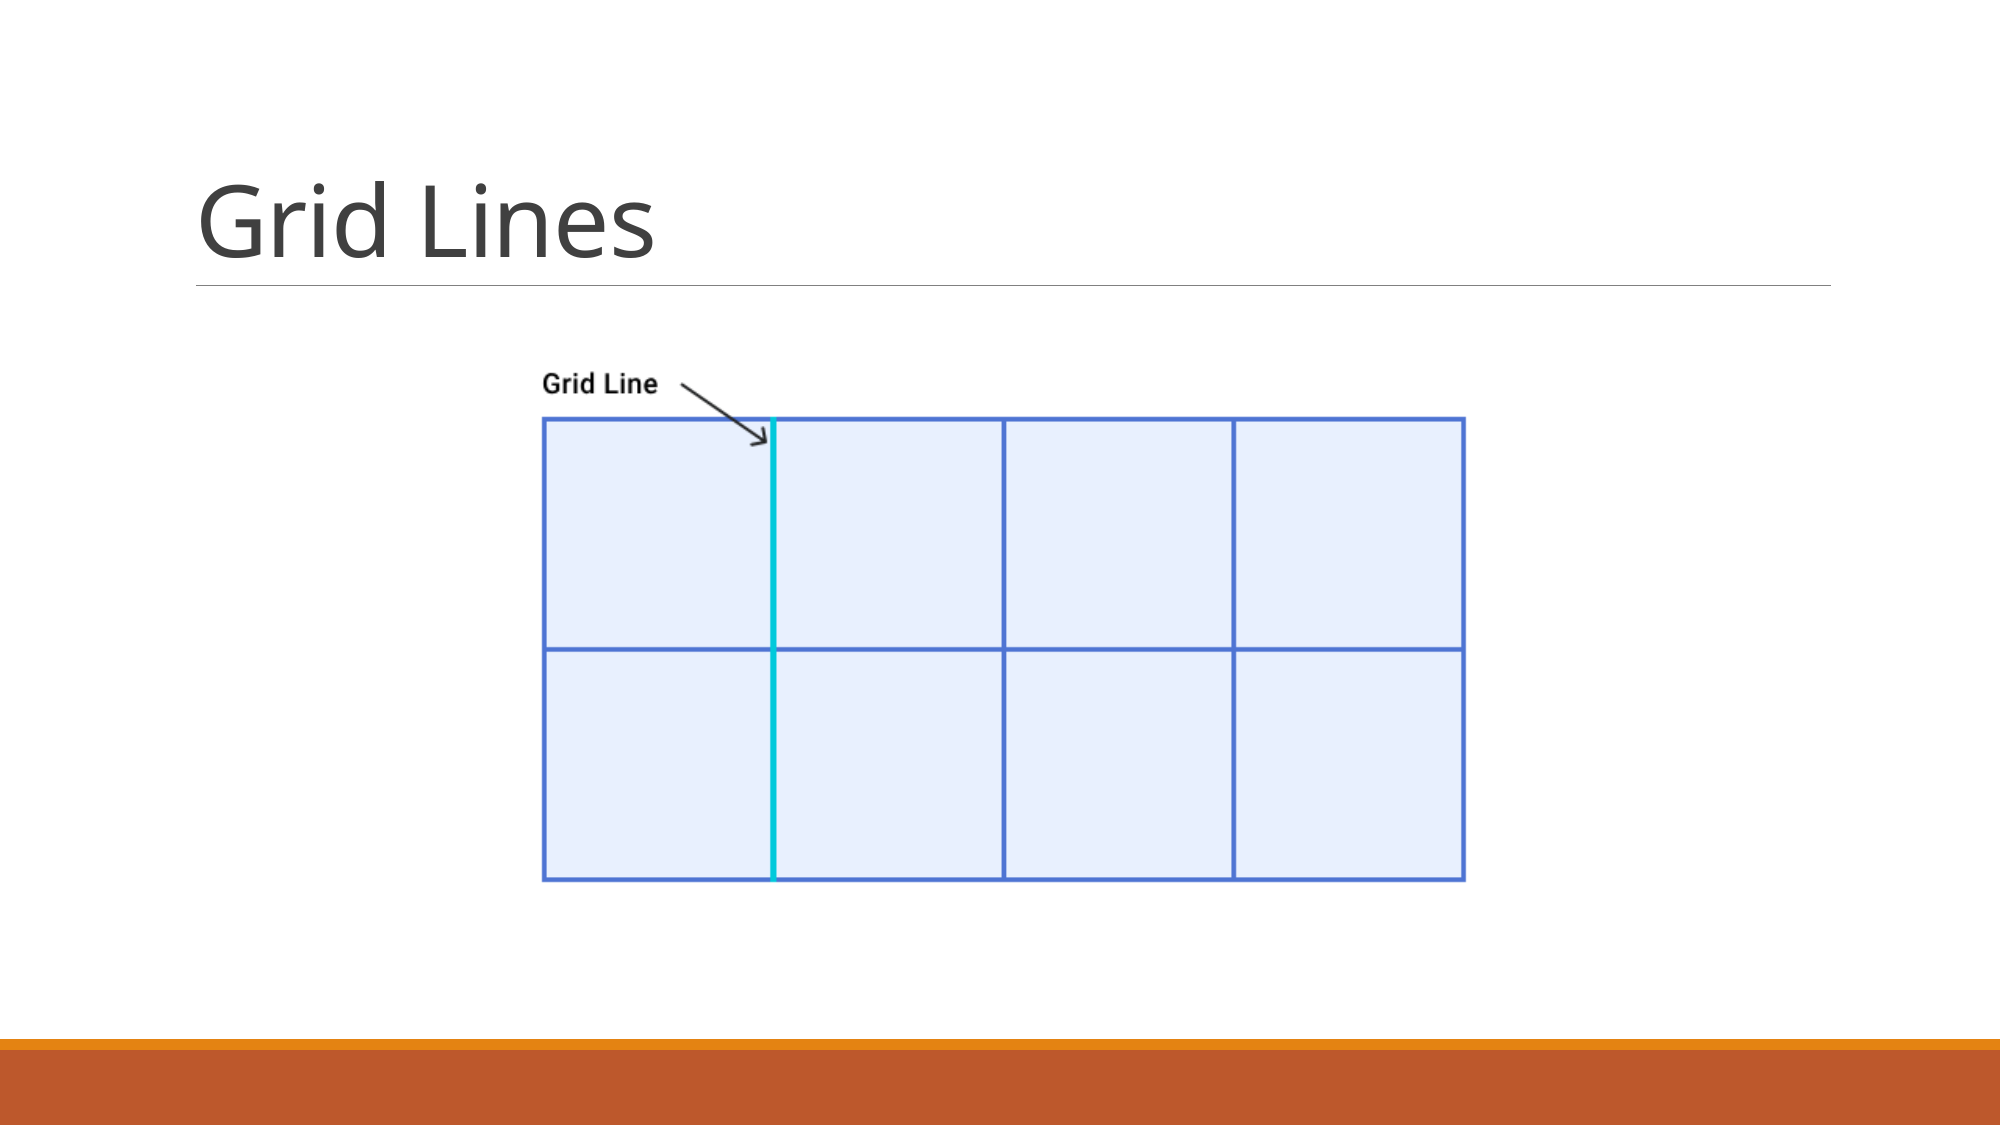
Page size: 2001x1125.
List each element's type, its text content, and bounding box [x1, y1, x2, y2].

title Grid Lines [180, 47, 1830, 285]
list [449, 331, 1561, 934]
